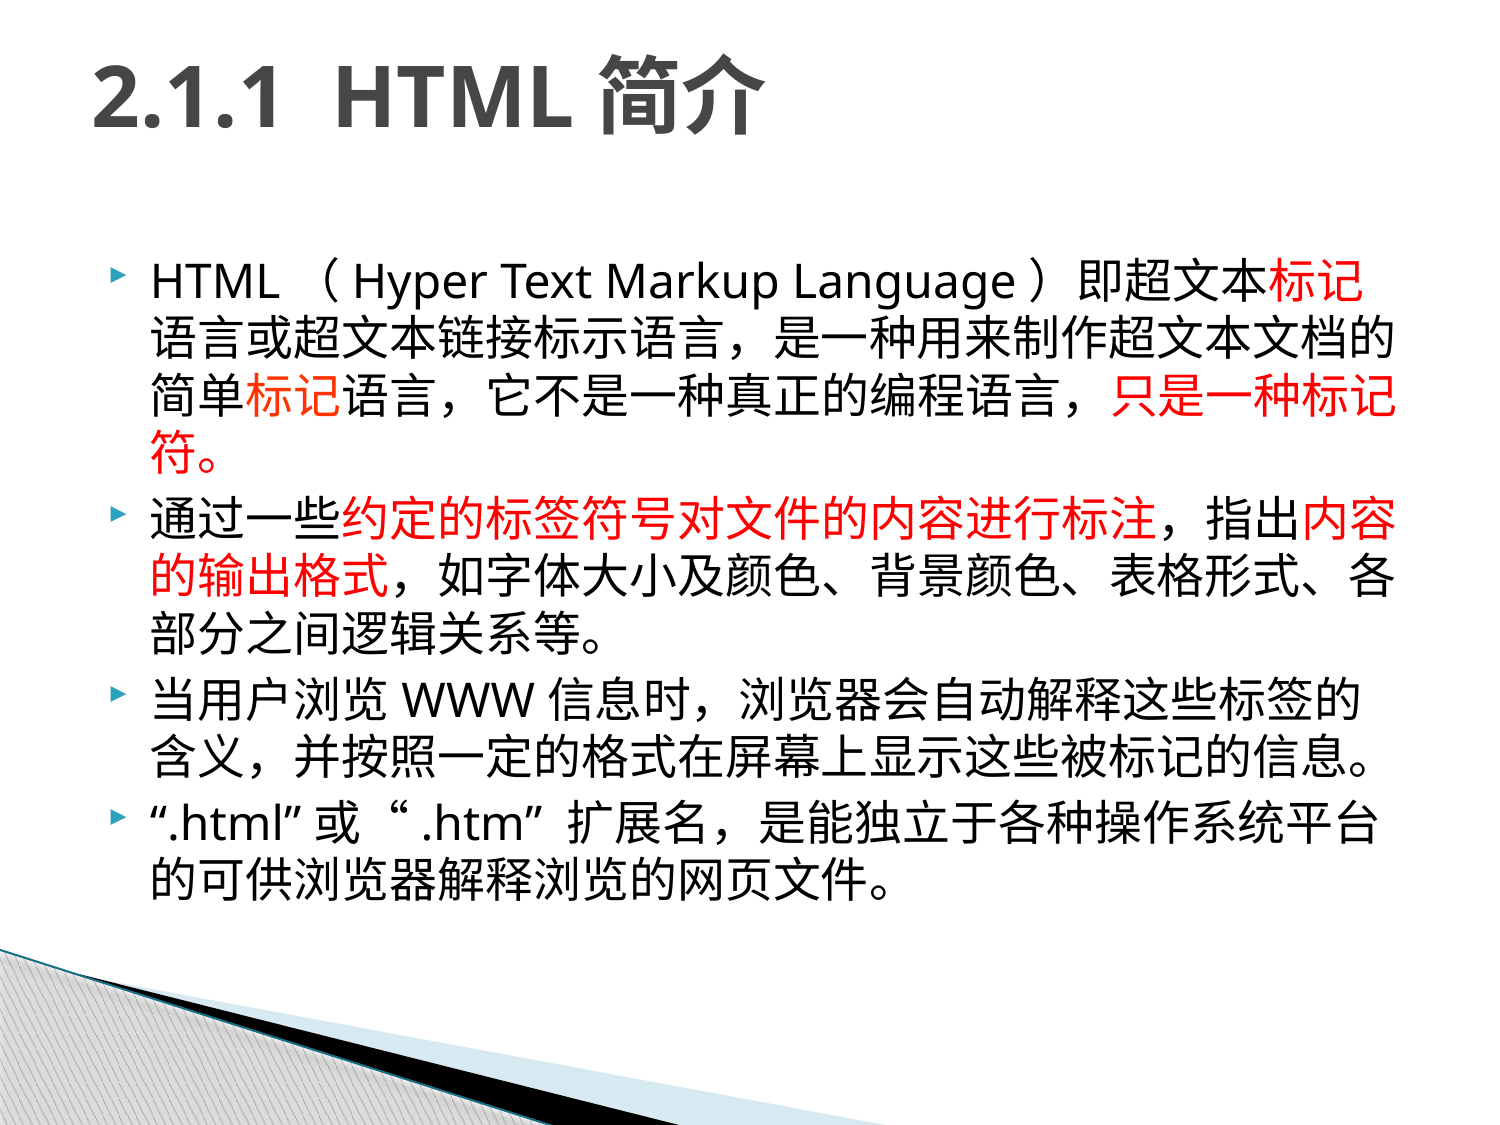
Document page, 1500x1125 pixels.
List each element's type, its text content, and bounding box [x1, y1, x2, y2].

title 2.1.1 HTML简介 [76, 0, 1427, 188]
list HTML（Hyper Text Markup Language）即超文本标记语言或超文本链接标示语言，是一种用来制作超文本文档的简单标记语言，它不是一种真正的编程语言，只是一种标记符。 通过一些约定的标签符号对文件的内容进行标注，指出内容的输出格式，如字体大小及颜色、背景颜色、表格形式、各部分之间逻辑关系等。 当用户浏览WWW信息时，浏览器会自动解释这些标签的含义，并按照一定的格式在屏幕上显示这些被标记的信息。 “.html”或“.htm” 扩展名，是能独立于各种操作系统平台的可供浏览器解释浏览的网页文件。 [74, 242, 1426, 986]
